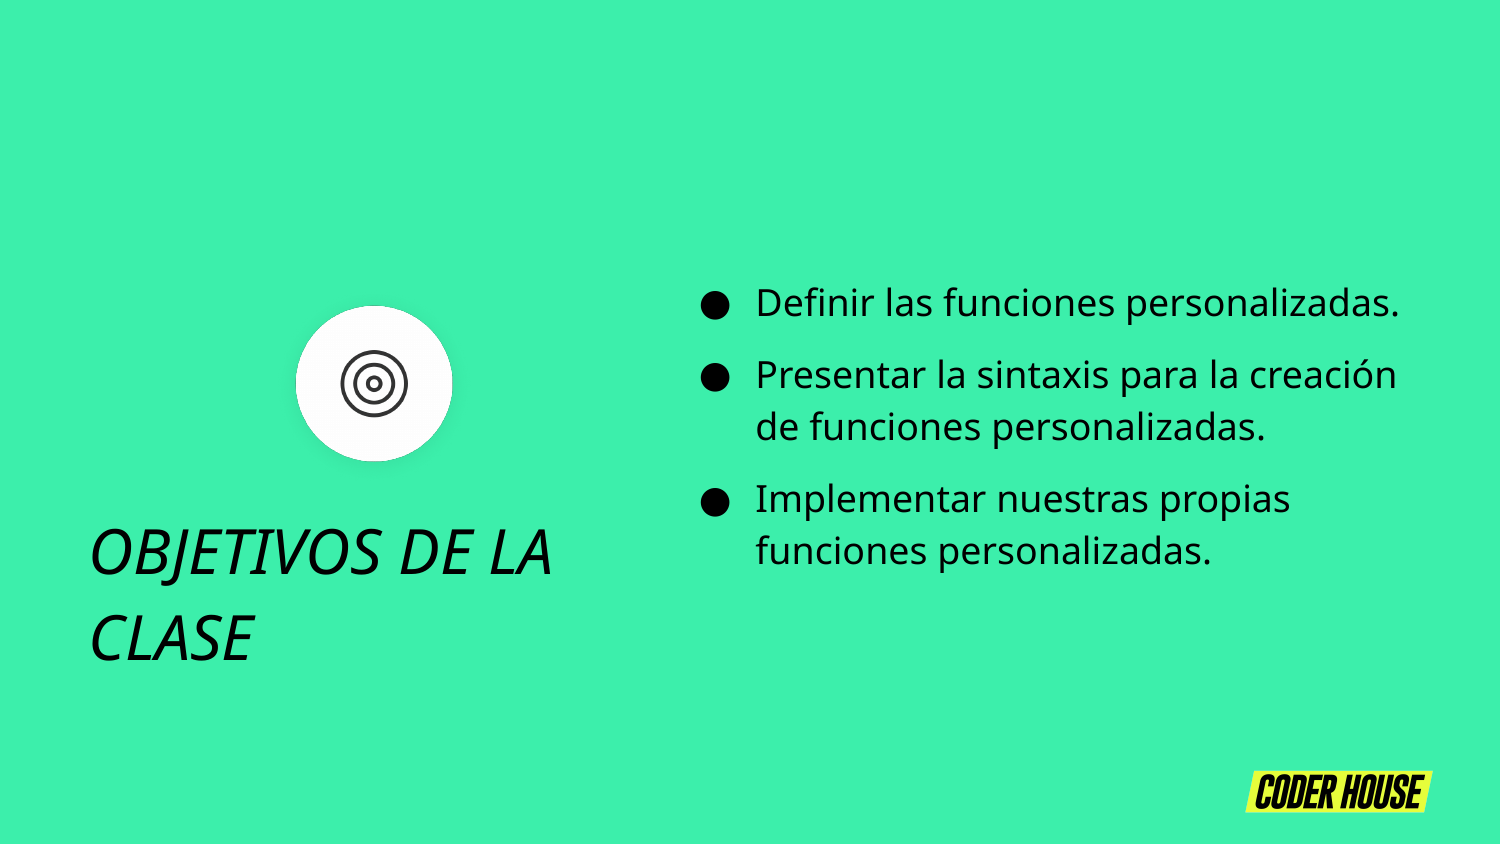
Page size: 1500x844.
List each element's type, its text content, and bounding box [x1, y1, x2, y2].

picture [276, 285, 472, 481]
text_box OBJETIVOS DE LA CLASE [73, 485, 670, 649]
picture [1241, 764, 1437, 819]
text_box Definir las funciones personalizadas. Presentar la sintaxis para la creación de funciones personalizadas. Implementar nuestras propias funciones personalizadas. [665, 186, 1437, 658]
